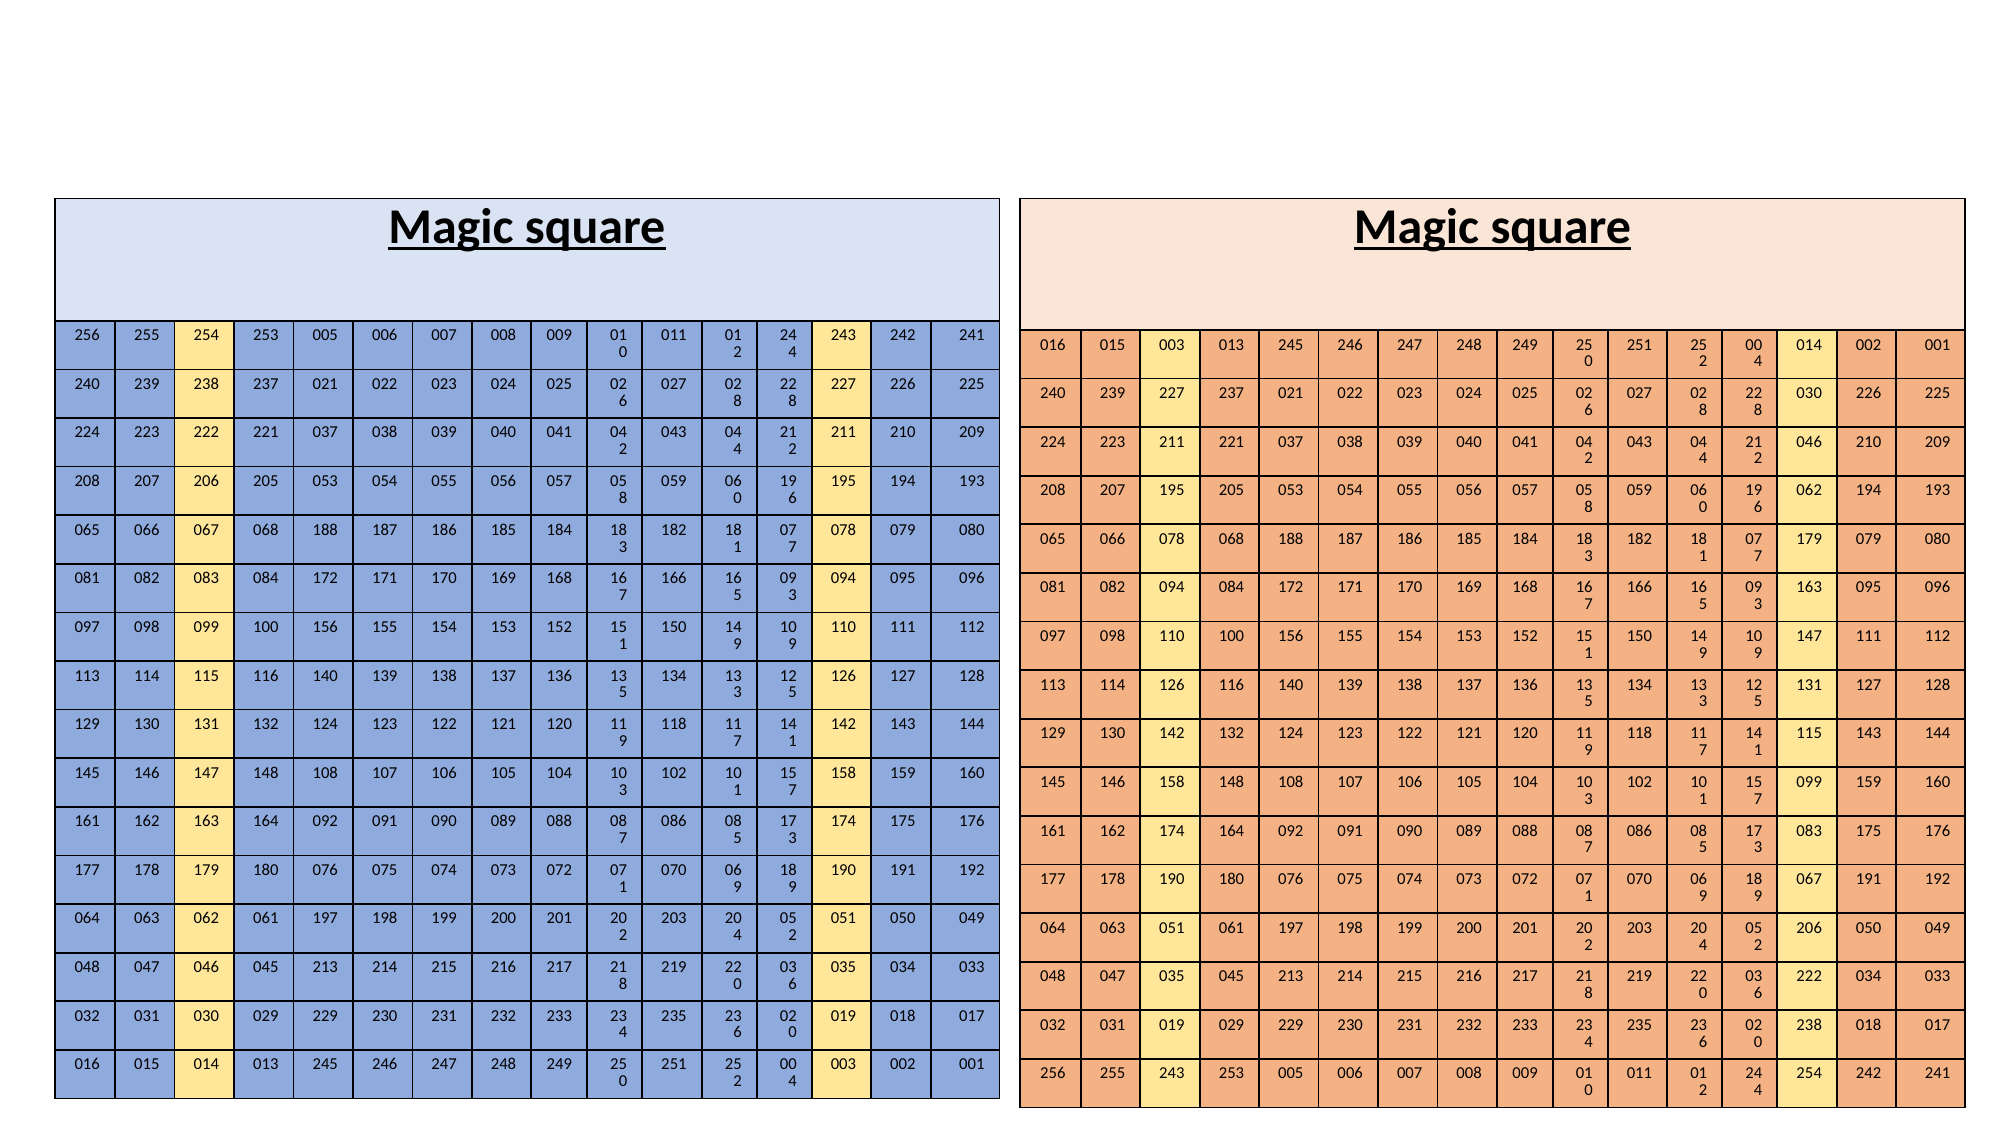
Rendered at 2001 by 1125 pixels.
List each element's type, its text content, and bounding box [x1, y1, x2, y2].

table_cell 008 [1438, 1060, 1496, 1107]
table_cell 239 [116, 370, 174, 417]
table_cell 081 [56, 565, 114, 612]
table_cell 045 [1201, 963, 1258, 1009]
table_cell 100 [235, 613, 293, 660]
table_cell 104 [1498, 768, 1552, 815]
table_cell 137 [473, 662, 530, 709]
table_cell 049 [932, 905, 999, 952]
table_cell 235 [643, 1002, 701, 1049]
table_cell 047 [1082, 963, 1139, 1009]
table_cell 013 [1201, 331, 1258, 378]
table_cell 124 [294, 710, 352, 757]
table_cell 226 [872, 370, 930, 417]
table_cell 121 [473, 710, 530, 757]
table_cell 090 [413, 808, 471, 855]
table_cell 016 [56, 1051, 114, 1098]
table_cell 237 [235, 370, 293, 417]
table_cell 179 [1778, 525, 1836, 572]
table_cell 177 [56, 856, 114, 903]
table_cell 183 [588, 516, 641, 563]
table_cell 187 [354, 516, 412, 563]
table_cell 157 [1723, 768, 1776, 815]
table_cell 180 [235, 856, 293, 903]
table_cell 152 [1498, 622, 1552, 669]
table_cell 173 [1723, 817, 1776, 864]
table_cell 158 [813, 759, 870, 806]
table_cell 010 [588, 322, 641, 369]
table_cell 052 [1723, 914, 1776, 961]
table_cell 207 [116, 467, 174, 514]
table_cell 253 [1201, 1060, 1258, 1107]
table_cell 160 [932, 759, 999, 806]
table_cell 037 [1260, 428, 1318, 475]
table_cell 038 [1319, 428, 1377, 475]
table_cell 250 [588, 1051, 641, 1098]
table_cell 156 [294, 613, 352, 660]
table_cell 002 [872, 1051, 930, 1098]
table_cell 206 [175, 467, 233, 514]
table_cell 189 [1723, 865, 1776, 912]
table_cell 205 [235, 467, 293, 514]
table_cell 053 [1260, 477, 1318, 523]
table_cell 196 [1723, 477, 1776, 523]
table_cell 143 [872, 710, 930, 757]
table_cell 145 [56, 759, 114, 806]
table_cell 213 [294, 954, 352, 1000]
table_cell 214 [1319, 963, 1377, 1009]
table_cell 140 [1260, 671, 1318, 718]
table_cell 069 [703, 856, 756, 903]
table_cell 153 [473, 613, 530, 660]
table_cell 101 [1668, 768, 1721, 815]
table_cell 165 [1668, 574, 1721, 621]
table_cell 030 [1778, 379, 1836, 426]
table_cell 068 [235, 516, 293, 563]
table_cell 181 [703, 516, 756, 563]
table_cell 071 [588, 856, 641, 903]
table_cell 125 [758, 662, 811, 709]
table_cell 135 [588, 662, 641, 709]
table_cell 021 [294, 370, 352, 417]
table_cell 108 [1260, 768, 1318, 815]
table_cell 220 [703, 954, 756, 1000]
table_cell 036 [1723, 963, 1776, 1009]
table_cell 083 [1778, 817, 1836, 864]
table_cell 169 [473, 565, 530, 612]
table_cell 048 [56, 954, 114, 1000]
table_cell 083 [175, 565, 233, 612]
table_cell 089 [473, 808, 530, 855]
table_cell 058 [588, 467, 641, 514]
table_cell 209 [932, 419, 999, 466]
table_cell 150 [643, 613, 701, 660]
table_cell 122 [1379, 720, 1437, 766]
table_cell 157 [758, 759, 811, 806]
table_cell 225 [932, 370, 999, 417]
table_cell 234 [588, 1002, 641, 1049]
table_cell 127 [1838, 671, 1895, 718]
table_cell 190 [1141, 865, 1199, 912]
table_cell 106 [413, 759, 471, 806]
table_cell 036 [758, 954, 811, 1000]
table_cell 053 [294, 467, 352, 514]
table_cell 211 [813, 419, 870, 466]
table_cell 221 [235, 419, 293, 466]
table_cell 103 [1554, 768, 1607, 815]
table_cell 062 [1778, 477, 1836, 523]
table_cell 028 [1668, 379, 1721, 426]
table_cell 241 [932, 322, 999, 369]
table_cell 149 [703, 613, 756, 660]
table_cell 012 [703, 322, 756, 369]
table_cell 200 [473, 905, 530, 952]
table_cell 068 [1201, 525, 1258, 572]
table_cell 094 [813, 565, 870, 612]
table_cell 078 [813, 516, 870, 563]
table_cell 147 [1778, 622, 1836, 669]
table_cell 043 [643, 419, 701, 466]
table_cell 161 [1021, 817, 1080, 864]
table_cell 227 [1141, 379, 1199, 426]
table_cell 184 [1498, 525, 1552, 572]
table_cell 179 [175, 856, 233, 903]
table_cell 214 [354, 954, 412, 1000]
table_cell 076 [294, 856, 352, 903]
table_cell 031 [1082, 1011, 1139, 1058]
table_cell 110 [1141, 622, 1199, 669]
table_cell 247 [1379, 331, 1437, 378]
table_cell 086 [1609, 817, 1666, 864]
table_cell 204 [1668, 914, 1721, 961]
table_cell 133 [703, 662, 756, 709]
table_cell 193 [1897, 477, 1964, 523]
table_cell 143 [1838, 720, 1895, 766]
table_cell 060 [1668, 477, 1721, 523]
table_cell 226 [1838, 379, 1895, 426]
table_cell 026 [588, 370, 641, 417]
table_cell 051 [813, 905, 870, 952]
table_cell 129 [1021, 720, 1080, 766]
table_cell 176 [932, 808, 999, 855]
table_cell 077 [1723, 525, 1776, 572]
table_cell 249 [532, 1051, 586, 1098]
table_cell 109 [1723, 622, 1776, 669]
table_cell 222 [175, 419, 233, 466]
table_cell 110 [813, 613, 870, 660]
table_cell 229 [294, 1002, 352, 1049]
table_cell 122 [413, 710, 471, 757]
table_cell 131 [175, 710, 233, 757]
table_cell 048 [1021, 963, 1080, 1009]
table_cell 025 [1498, 379, 1552, 426]
table_cell 163 [1778, 574, 1836, 621]
table_cell 035 [813, 954, 870, 1000]
table_cell 119 [1554, 720, 1607, 766]
table_cell 139 [354, 662, 412, 709]
table_cell 027 [643, 370, 701, 417]
table_cell 202 [588, 905, 641, 952]
table_cell 107 [354, 759, 412, 806]
table_cell 252 [1668, 331, 1721, 378]
table_cell 195 [1141, 477, 1199, 523]
table_cell 212 [758, 419, 811, 466]
table_cell 150 [1609, 622, 1666, 669]
table_cell 175 [872, 808, 930, 855]
table_cell 209 [1897, 428, 1964, 475]
table_cell 168 [532, 565, 586, 612]
table_cell 169 [1438, 574, 1496, 621]
table_cell 074 [413, 856, 471, 903]
table_cell 054 [1319, 477, 1377, 523]
table_cell 192 [932, 856, 999, 903]
table_cell 229 [1260, 1011, 1318, 1058]
table_cell 146 [1082, 768, 1139, 815]
table_cell 057 [1498, 477, 1552, 523]
table_cell 220 [1668, 963, 1721, 1009]
table_cell 041 [532, 419, 586, 466]
table_cell 121 [1438, 720, 1496, 766]
table_cell 044 [703, 419, 756, 466]
table_cell 081 [1021, 574, 1080, 621]
table_cell 099 [1778, 768, 1836, 815]
table_cell 130 [116, 710, 174, 757]
table_cell 011 [1609, 1060, 1666, 1107]
table_cell 186 [1379, 525, 1437, 572]
table_cell 127 [872, 662, 930, 709]
table_cell 104 [532, 759, 586, 806]
table_cell 178 [1082, 865, 1139, 912]
table_cell 003 [813, 1051, 870, 1098]
table_cell 148 [235, 759, 293, 806]
table_cell 142 [813, 710, 870, 757]
table_cell 231 [413, 1002, 471, 1049]
table_cell 001 [1897, 331, 1964, 378]
table_cell 040 [473, 419, 530, 466]
table_cell 017 [932, 1002, 999, 1049]
table_cell 235 [1609, 1011, 1666, 1058]
table_cell 066 [1082, 525, 1139, 572]
table_cell 072 [532, 856, 586, 903]
table_cell 167 [1554, 574, 1607, 621]
table_cell 236 [1668, 1011, 1721, 1058]
table_cell 219 [1609, 963, 1666, 1009]
table_cell 151 [1554, 622, 1607, 669]
table_cell 187 [1319, 525, 1377, 572]
table_cell 007 [1379, 1060, 1437, 1107]
table_cell 166 [1609, 574, 1666, 621]
table_cell 138 [413, 662, 471, 709]
table_cell 192 [1897, 865, 1964, 912]
table_cell 178 [116, 856, 174, 903]
table_cell 213 [1260, 963, 1318, 1009]
table_cell 152 [532, 613, 586, 660]
table_cell 133 [1668, 671, 1721, 718]
table_cell 092 [1260, 817, 1318, 864]
table_cell 248 [473, 1051, 530, 1098]
table_cell 062 [175, 905, 233, 952]
table_cell 253 [235, 322, 293, 369]
table_cell 208 [1021, 477, 1080, 523]
table_cell 180 [1201, 865, 1258, 912]
table_cell 056 [1438, 477, 1496, 523]
table_cell 238 [1778, 1011, 1836, 1058]
table_cell 172 [1260, 574, 1318, 621]
table_cell 063 [1082, 914, 1139, 961]
table_cell 252 [703, 1051, 756, 1098]
table_cell 251 [643, 1051, 701, 1098]
table_cell 105 [473, 759, 530, 806]
table_cell 154 [1379, 622, 1437, 669]
table_cell 255 [1082, 1060, 1139, 1107]
table_cell 132 [235, 710, 293, 757]
table_cell 058 [1554, 477, 1607, 523]
table_cell 129 [56, 710, 114, 757]
table_cell 086 [643, 808, 701, 855]
table_cell 011 [643, 322, 701, 369]
table_cell 080 [1897, 525, 1964, 572]
table_cell 060 [703, 467, 756, 514]
table_cell 136 [1498, 671, 1552, 718]
table_cell 046 [1778, 428, 1836, 475]
table_cell 232 [1438, 1011, 1496, 1058]
table_cell 144 [932, 710, 999, 757]
table_cell 072 [1498, 865, 1552, 912]
table_cell 243 [1141, 1060, 1199, 1107]
table_cell 155 [1319, 622, 1377, 669]
table_cell 202 [1554, 914, 1607, 961]
table_cell 004 [1723, 331, 1776, 378]
table_cell 193 [932, 467, 999, 514]
table_cell 029 [1201, 1011, 1258, 1058]
table_cell 223 [116, 419, 174, 466]
table_cell 170 [413, 565, 471, 612]
table_cell 095 [872, 565, 930, 612]
table_cell 082 [116, 565, 174, 612]
table_cell 171 [1319, 574, 1377, 621]
table_cell 010 [1554, 1060, 1607, 1107]
table_cell 201 [532, 905, 586, 952]
table_cell 113 [1021, 671, 1080, 718]
table_cell 188 [294, 516, 352, 563]
table_cell 118 [643, 710, 701, 757]
table_cell 124 [1260, 720, 1318, 766]
table_cell 069 [1668, 865, 1721, 912]
table_cell 052 [758, 905, 811, 952]
table_cell 159 [1838, 768, 1895, 815]
table_cell 233 [1498, 1011, 1552, 1058]
table_cell 091 [354, 808, 412, 855]
table_cell 117 [1668, 720, 1721, 766]
table_cell 126 [1141, 671, 1199, 718]
table_cell 228 [1723, 379, 1776, 426]
table_cell 140 [294, 662, 352, 709]
table_cell 041 [1498, 428, 1552, 475]
table_cell 243 [813, 322, 870, 369]
table_cell 073 [473, 856, 530, 903]
table_cell 024 [1438, 379, 1496, 426]
table_cell 014 [1778, 331, 1836, 378]
table_cell 115 [175, 662, 233, 709]
table_cell 075 [1319, 865, 1377, 912]
table_cell 162 [116, 808, 174, 855]
table_cell 107 [1319, 768, 1377, 815]
table_cell 207 [1082, 477, 1139, 523]
table_cell 035 [1141, 963, 1199, 1009]
table_cell 084 [1201, 574, 1258, 621]
table_cell 039 [413, 419, 471, 466]
table_cell 023 [413, 370, 471, 417]
table_cell 099 [175, 613, 233, 660]
table_cell 014 [175, 1051, 233, 1098]
table_cell 073 [1438, 865, 1496, 912]
table_cell 123 [1319, 720, 1377, 766]
table_cell 197 [1260, 914, 1318, 961]
table_cell 199 [1379, 914, 1437, 961]
table_cell 057 [532, 467, 586, 514]
table_cell 198 [1319, 914, 1377, 961]
table_cell 191 [872, 856, 930, 903]
table_cell 033 [932, 954, 999, 1000]
table_cell 251 [1609, 331, 1666, 378]
table_cell 071 [1554, 865, 1607, 912]
table_cell 188 [1260, 525, 1318, 572]
table_cell 097 [56, 613, 114, 660]
table_cell 245 [1260, 331, 1318, 378]
table_cell 116 [235, 662, 293, 709]
table_cell 012 [1668, 1060, 1721, 1107]
table_cell 151 [588, 613, 641, 660]
table_cell 059 [643, 467, 701, 514]
table_cell 141 [1723, 720, 1776, 766]
table_cell 248 [1438, 331, 1496, 378]
table_cell 138 [1379, 671, 1437, 718]
table_cell 206 [1778, 914, 1836, 961]
table_cell 145 [1021, 768, 1080, 815]
table_cell 256 [1021, 1060, 1080, 1107]
table_cell 100 [1201, 622, 1258, 669]
table_cell 177 [1021, 865, 1080, 912]
table_cell 096 [1897, 574, 1964, 621]
table_cell 236 [703, 1002, 756, 1049]
table_cell 154 [413, 613, 471, 660]
table_cell 125 [1723, 671, 1776, 718]
table_cell 191 [1838, 865, 1895, 912]
table_cell 172 [294, 565, 352, 612]
table_cell 205 [1201, 477, 1258, 523]
table_cell 028 [703, 370, 756, 417]
table_cell 141 [758, 710, 811, 757]
table_cell 146 [116, 759, 174, 806]
table_cell 144 [1897, 720, 1964, 766]
table_cell 170 [1379, 574, 1437, 621]
table_cell 079 [872, 516, 930, 563]
table_cell 217 [532, 954, 586, 1000]
table_cell 222 [1778, 963, 1836, 1009]
table_cell 126 [813, 662, 870, 709]
table_cell 032 [56, 1002, 114, 1049]
table_cell 089 [1438, 817, 1496, 864]
table_cell 079 [1838, 525, 1895, 572]
table_cell 020 [1723, 1011, 1776, 1058]
table_cell 166 [643, 565, 701, 612]
table_cell 092 [294, 808, 352, 855]
table_cell 022 [1319, 379, 1377, 426]
table_cell 215 [413, 954, 471, 1000]
table_cell 195 [813, 467, 870, 514]
table_cell 033 [1897, 963, 1964, 1009]
table_cell 128 [932, 662, 999, 709]
table_cell 194 [872, 467, 930, 514]
table_cell 067 [175, 516, 233, 563]
table_cell 061 [235, 905, 293, 952]
table_cell 182 [1609, 525, 1666, 572]
table_cell 113 [56, 662, 114, 709]
table_header Magic square [1021, 199, 1964, 329]
table_cell 030 [175, 1002, 233, 1049]
table_cell 094 [1141, 574, 1199, 621]
table_cell 250 [1554, 331, 1607, 378]
table_cell 254 [175, 322, 233, 369]
table_cell 018 [872, 1002, 930, 1049]
table_cell 120 [1498, 720, 1552, 766]
table_cell 008 [473, 322, 530, 369]
table_cell 042 [588, 419, 641, 466]
table_cell 009 [532, 322, 586, 369]
table_cell 174 [1141, 817, 1199, 864]
table_cell 031 [116, 1002, 174, 1049]
table_cell 181 [1668, 525, 1721, 572]
table_cell 211 [1141, 428, 1199, 475]
table_cell 173 [758, 808, 811, 855]
table_cell 084 [235, 565, 293, 612]
table_cell 208 [56, 467, 114, 514]
table_cell 098 [116, 613, 174, 660]
table_cell 026 [1554, 379, 1607, 426]
table_cell 189 [758, 856, 811, 903]
table_cell 021 [1260, 379, 1318, 426]
table_cell 103 [588, 759, 641, 806]
table_cell 118 [1609, 720, 1666, 766]
table_cell 230 [354, 1002, 412, 1049]
table_cell 087 [588, 808, 641, 855]
table_cell 038 [354, 419, 412, 466]
table_cell 171 [354, 565, 412, 612]
table_cell 047 [116, 954, 174, 1000]
table_cell 148 [1201, 768, 1258, 815]
table_cell 128 [1897, 671, 1964, 718]
table_cell 022 [354, 370, 412, 417]
table_cell 016 [1021, 331, 1080, 378]
table_cell 003 [1141, 331, 1199, 378]
table_cell 093 [758, 565, 811, 612]
table_cell 065 [1021, 525, 1080, 572]
table_cell 116 [1201, 671, 1258, 718]
table_cell 105 [1438, 768, 1496, 815]
table_cell 074 [1379, 865, 1437, 912]
table_cell 001 [932, 1051, 999, 1098]
table_cell 015 [116, 1051, 174, 1098]
table_cell 023 [1379, 379, 1437, 426]
table_cell 190 [813, 856, 870, 903]
table_cell 163 [175, 808, 233, 855]
table_cell 135 [1554, 671, 1607, 718]
table_cell 134 [643, 662, 701, 709]
table_cell 232 [473, 1002, 530, 1049]
table_cell 228 [758, 370, 811, 417]
table_cell 080 [932, 516, 999, 563]
table_cell 155 [354, 613, 412, 660]
table_cell 059 [1609, 477, 1666, 523]
table_cell 065 [56, 516, 114, 563]
table_cell 088 [532, 808, 586, 855]
table_cell 194 [1838, 477, 1895, 523]
table_cell 224 [56, 419, 114, 466]
table_cell 025 [532, 370, 586, 417]
table_cell 004 [758, 1051, 811, 1098]
table_cell 230 [1319, 1011, 1377, 1058]
table_cell 245 [294, 1051, 352, 1098]
table_cell 091 [1319, 817, 1377, 864]
table_cell 044 [1668, 428, 1721, 475]
table_cell 019 [1141, 1011, 1199, 1058]
table_cell 018 [1838, 1011, 1895, 1058]
table_cell 020 [758, 1002, 811, 1049]
table_cell 019 [813, 1002, 870, 1049]
table_cell 009 [1498, 1060, 1552, 1107]
table_cell 142 [1141, 720, 1199, 766]
table_cell 160 [1897, 768, 1964, 815]
table_cell 040 [1438, 428, 1496, 475]
table_cell 227 [813, 370, 870, 417]
table_cell 082 [1082, 574, 1139, 621]
table_cell 090 [1379, 817, 1437, 864]
table_cell 088 [1498, 817, 1552, 864]
table_cell 032 [1021, 1011, 1080, 1058]
table_cell 070 [643, 856, 701, 903]
table_cell 085 [1668, 817, 1721, 864]
table_cell 101 [703, 759, 756, 806]
table_cell 013 [235, 1051, 293, 1098]
table_cell 196 [758, 467, 811, 514]
table_cell 076 [1260, 865, 1318, 912]
table_cell 102 [1609, 768, 1666, 815]
table_cell 054 [354, 467, 412, 514]
table_cell 215 [1379, 963, 1437, 1009]
table_cell 131 [1778, 671, 1836, 718]
table_cell 112 [1897, 622, 1964, 669]
table_cell 219 [643, 954, 701, 1000]
table_cell 242 [872, 322, 930, 369]
table_cell 077 [758, 516, 811, 563]
table_cell 078 [1141, 525, 1199, 572]
table_cell 240 [56, 370, 114, 417]
table_cell 198 [354, 905, 412, 952]
table_cell 064 [56, 905, 114, 952]
table_cell 204 [703, 905, 756, 952]
table_cell 061 [1201, 914, 1258, 961]
table_cell 221 [1201, 428, 1258, 475]
table_cell 102 [643, 759, 701, 806]
table_cell 098 [1082, 622, 1139, 669]
table_cell 255 [116, 322, 174, 369]
table_cell 149 [1668, 622, 1721, 669]
table_cell 037 [294, 419, 352, 466]
table_cell 156 [1260, 622, 1318, 669]
table_cell 184 [532, 516, 586, 563]
table_cell 064 [1021, 914, 1080, 961]
table_cell 005 [294, 322, 352, 369]
table_cell 185 [1438, 525, 1496, 572]
table_cell 218 [588, 954, 641, 1000]
table_cell 249 [1498, 331, 1552, 378]
table_cell 247 [413, 1051, 471, 1098]
table_cell 115 [1778, 720, 1836, 766]
table_cell 050 [872, 905, 930, 952]
table_cell 137 [1438, 671, 1496, 718]
table_cell 063 [116, 905, 174, 952]
table_cell 132 [1201, 720, 1258, 766]
table_cell 201 [1498, 914, 1552, 961]
table_cell 203 [643, 905, 701, 952]
table_cell 218 [1554, 963, 1607, 1009]
table_cell 087 [1554, 817, 1607, 864]
table_cell 241 [1897, 1060, 1964, 1107]
table_cell 203 [1609, 914, 1666, 961]
table_cell 123 [354, 710, 412, 757]
table_cell 093 [1723, 574, 1776, 621]
table_cell 108 [294, 759, 352, 806]
table_cell 024 [473, 370, 530, 417]
table_cell 045 [235, 954, 293, 1000]
table_cell 246 [1319, 331, 1377, 378]
table_cell 164 [1201, 817, 1258, 864]
table_cell 216 [473, 954, 530, 1000]
table_cell 244 [1723, 1060, 1776, 1107]
table_cell 134 [1609, 671, 1666, 718]
table_cell 225 [1897, 379, 1964, 426]
table_cell 130 [1082, 720, 1139, 766]
table_cell 034 [872, 954, 930, 1000]
table_cell 210 [1838, 428, 1895, 475]
table_cell 005 [1260, 1060, 1318, 1107]
table_cell 067 [1778, 865, 1836, 912]
table_cell 007 [413, 322, 471, 369]
table_cell 096 [932, 565, 999, 612]
table_cell 027 [1609, 379, 1666, 426]
table_cell 043 [1609, 428, 1666, 475]
table_cell 158 [1141, 768, 1199, 815]
table_cell 233 [532, 1002, 586, 1049]
table_cell 055 [1379, 477, 1437, 523]
table_cell 095 [1838, 574, 1895, 621]
table_cell 200 [1438, 914, 1496, 961]
table_cell 114 [116, 662, 174, 709]
table_cell 111 [1838, 622, 1895, 669]
table_cell 002 [1838, 331, 1895, 378]
table_cell 238 [175, 370, 233, 417]
table_cell 034 [1838, 963, 1895, 1009]
table_cell 161 [56, 808, 114, 855]
table_cell 199 [413, 905, 471, 952]
table_cell 216 [1438, 963, 1496, 1009]
table_cell 049 [1897, 914, 1964, 961]
table_cell 042 [1554, 428, 1607, 475]
table_cell 159 [872, 759, 930, 806]
table_header Magic square [56, 199, 999, 320]
table_cell 075 [354, 856, 412, 903]
table_cell 056 [473, 467, 530, 514]
table_cell 212 [1723, 428, 1776, 475]
table_cell 111 [872, 613, 930, 660]
table_cell 217 [1498, 963, 1552, 1009]
table_cell 029 [235, 1002, 293, 1049]
table_cell 165 [703, 565, 756, 612]
table_cell 240 [1021, 379, 1080, 426]
table_cell 168 [1498, 574, 1552, 621]
table_cell 119 [588, 710, 641, 757]
table_cell 185 [473, 516, 530, 563]
table_cell 112 [932, 613, 999, 660]
table_cell 176 [1897, 817, 1964, 864]
table_cell 120 [532, 710, 586, 757]
table_cell 197 [294, 905, 352, 952]
table_cell 256 [56, 322, 114, 369]
table_cell 244 [758, 322, 811, 369]
table_cell 070 [1609, 865, 1666, 912]
table_cell 114 [1082, 671, 1139, 718]
table_cell 231 [1379, 1011, 1437, 1058]
table_cell 109 [758, 613, 811, 660]
table_cell 254 [1778, 1060, 1836, 1107]
table_cell 017 [1897, 1011, 1964, 1058]
table_cell 242 [1838, 1060, 1895, 1107]
table_cell 097 [1021, 622, 1080, 669]
table_cell 006 [1319, 1060, 1377, 1107]
table_cell 239 [1082, 379, 1139, 426]
table_cell 223 [1082, 428, 1139, 475]
table_cell 234 [1554, 1011, 1607, 1058]
table_cell 167 [588, 565, 641, 612]
table_cell 139 [1319, 671, 1377, 718]
table_cell 174 [813, 808, 870, 855]
table_cell 182 [643, 516, 701, 563]
table_cell 164 [235, 808, 293, 855]
table_cell 136 [532, 662, 586, 709]
table_cell 085 [703, 808, 756, 855]
table_cell 046 [175, 954, 233, 1000]
table_cell 147 [175, 759, 233, 806]
table_cell 175 [1838, 817, 1895, 864]
table_cell 106 [1379, 768, 1437, 815]
table_cell 224 [1021, 428, 1080, 475]
table_cell 162 [1082, 817, 1139, 864]
table_cell 066 [116, 516, 174, 563]
table_cell 055 [413, 467, 471, 514]
table_cell 117 [703, 710, 756, 757]
table_cell 183 [1554, 525, 1607, 572]
table_cell 210 [872, 419, 930, 466]
table_cell 015 [1082, 331, 1139, 378]
table_cell 246 [354, 1051, 412, 1098]
table_cell 039 [1379, 428, 1437, 475]
table_cell 051 [1141, 914, 1199, 961]
table_cell 050 [1838, 914, 1895, 961]
table_cell 186 [413, 516, 471, 563]
table_cell 237 [1201, 379, 1258, 426]
table_cell 006 [354, 322, 412, 369]
table_cell 153 [1438, 622, 1496, 669]
